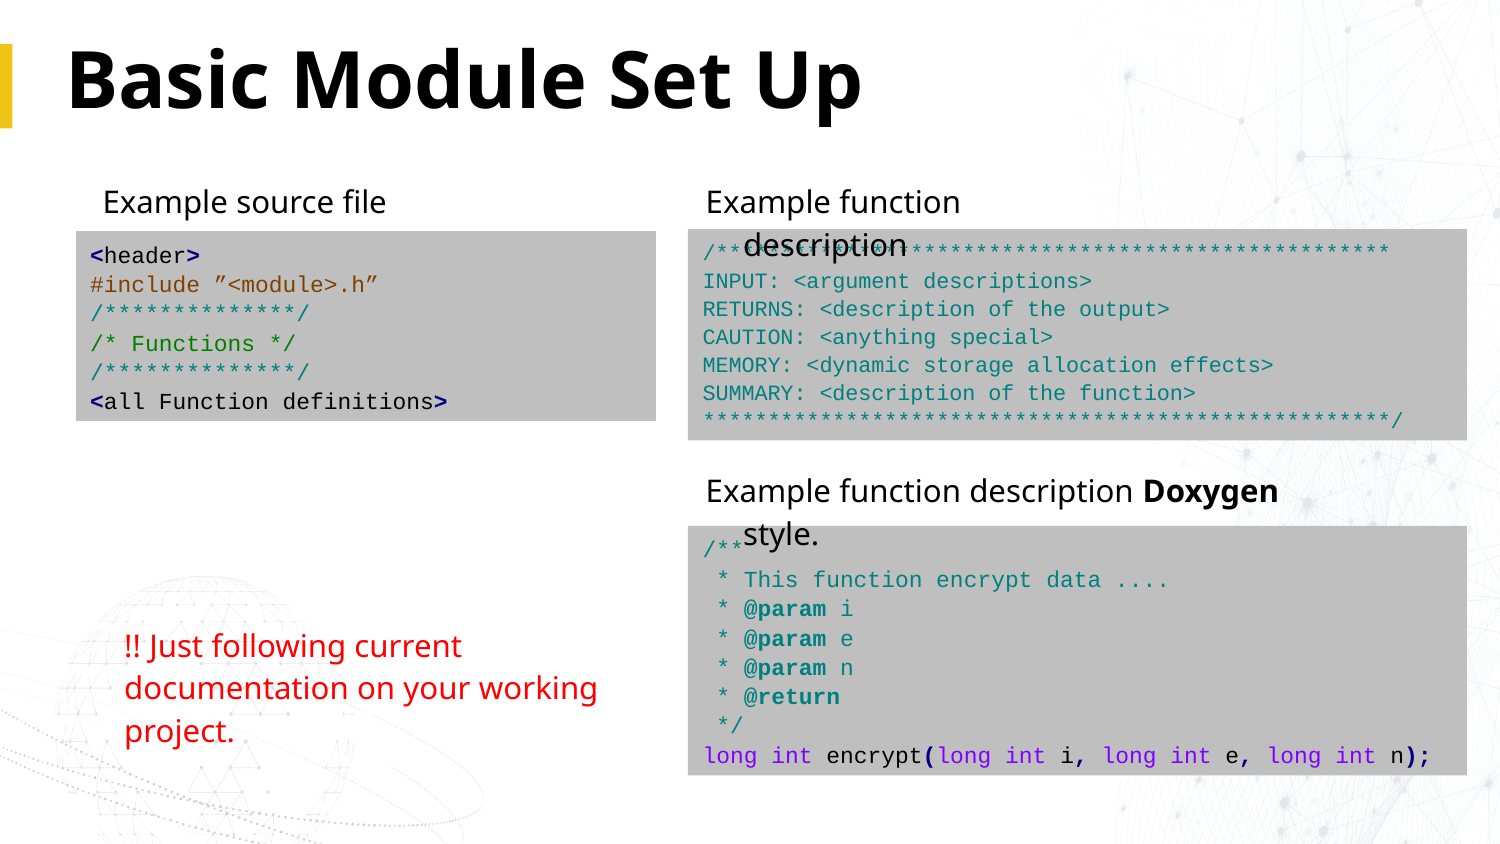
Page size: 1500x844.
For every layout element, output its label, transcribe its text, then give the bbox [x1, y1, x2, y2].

list Example source file layout. [53, 171, 464, 218]
text_box /**************************************************** INPUT: <argument descriptions> RETURNS: <description of the output> CAUTION: <anything special> MEMORY: <dynamic storage allocation effects> SUMMARY: <description of the function> *****************************************************/ [687, 229, 1467, 441]
text_box Example function description [656, 171, 1101, 218]
picture [0, 0, 1500, 844]
text_box !! Just following current documentation on your working project. [75, 615, 629, 815]
title Basic Module Set Up [53, 31, 1446, 135]
text_box Example function description Doxygen style. [656, 460, 1308, 508]
text_box <header> #include ”<module>.h” /**************/ /* Functions */ /**************/ <all Function definitions> [75, 230, 657, 422]
text_box /** * This function encrypt data .... * @param i * @param e * @param n * @return */ long int encrypt(long int i, long int e, long int n); [687, 525, 1467, 776]
